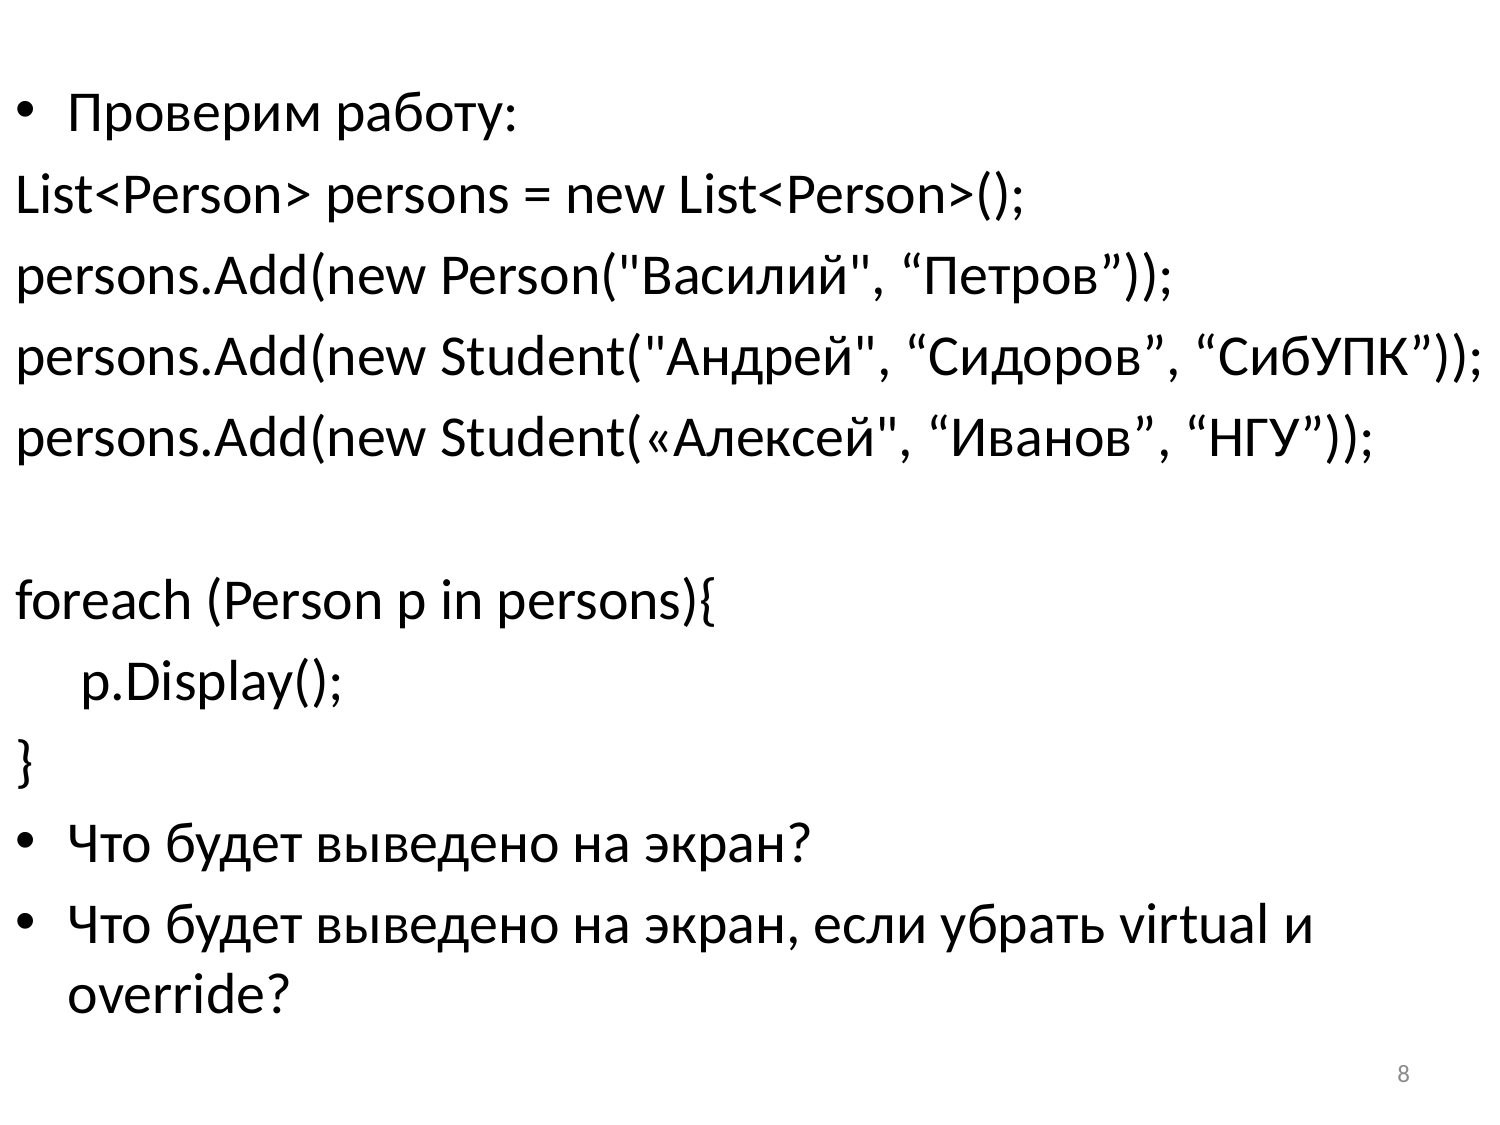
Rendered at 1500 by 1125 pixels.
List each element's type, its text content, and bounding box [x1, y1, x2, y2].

slide_number 8 [1074, 1042, 1425, 1103]
list Проверим работу: List<Person> persons = new List<Person>(); persons.Add(new Person("Василий", “Петров”)); persons.Add(new Student("Андрей", “Сидоров”, “СибУПК”)); persons.Add(new Student(«Алексей", “Иванов”, “НГУ”)); foreach (Person p in persons){ p.Display(); } Что будет выведено на экран? Что будет выведено на экран, если убрать virtual и override? [0, 66, 1500, 1125]
